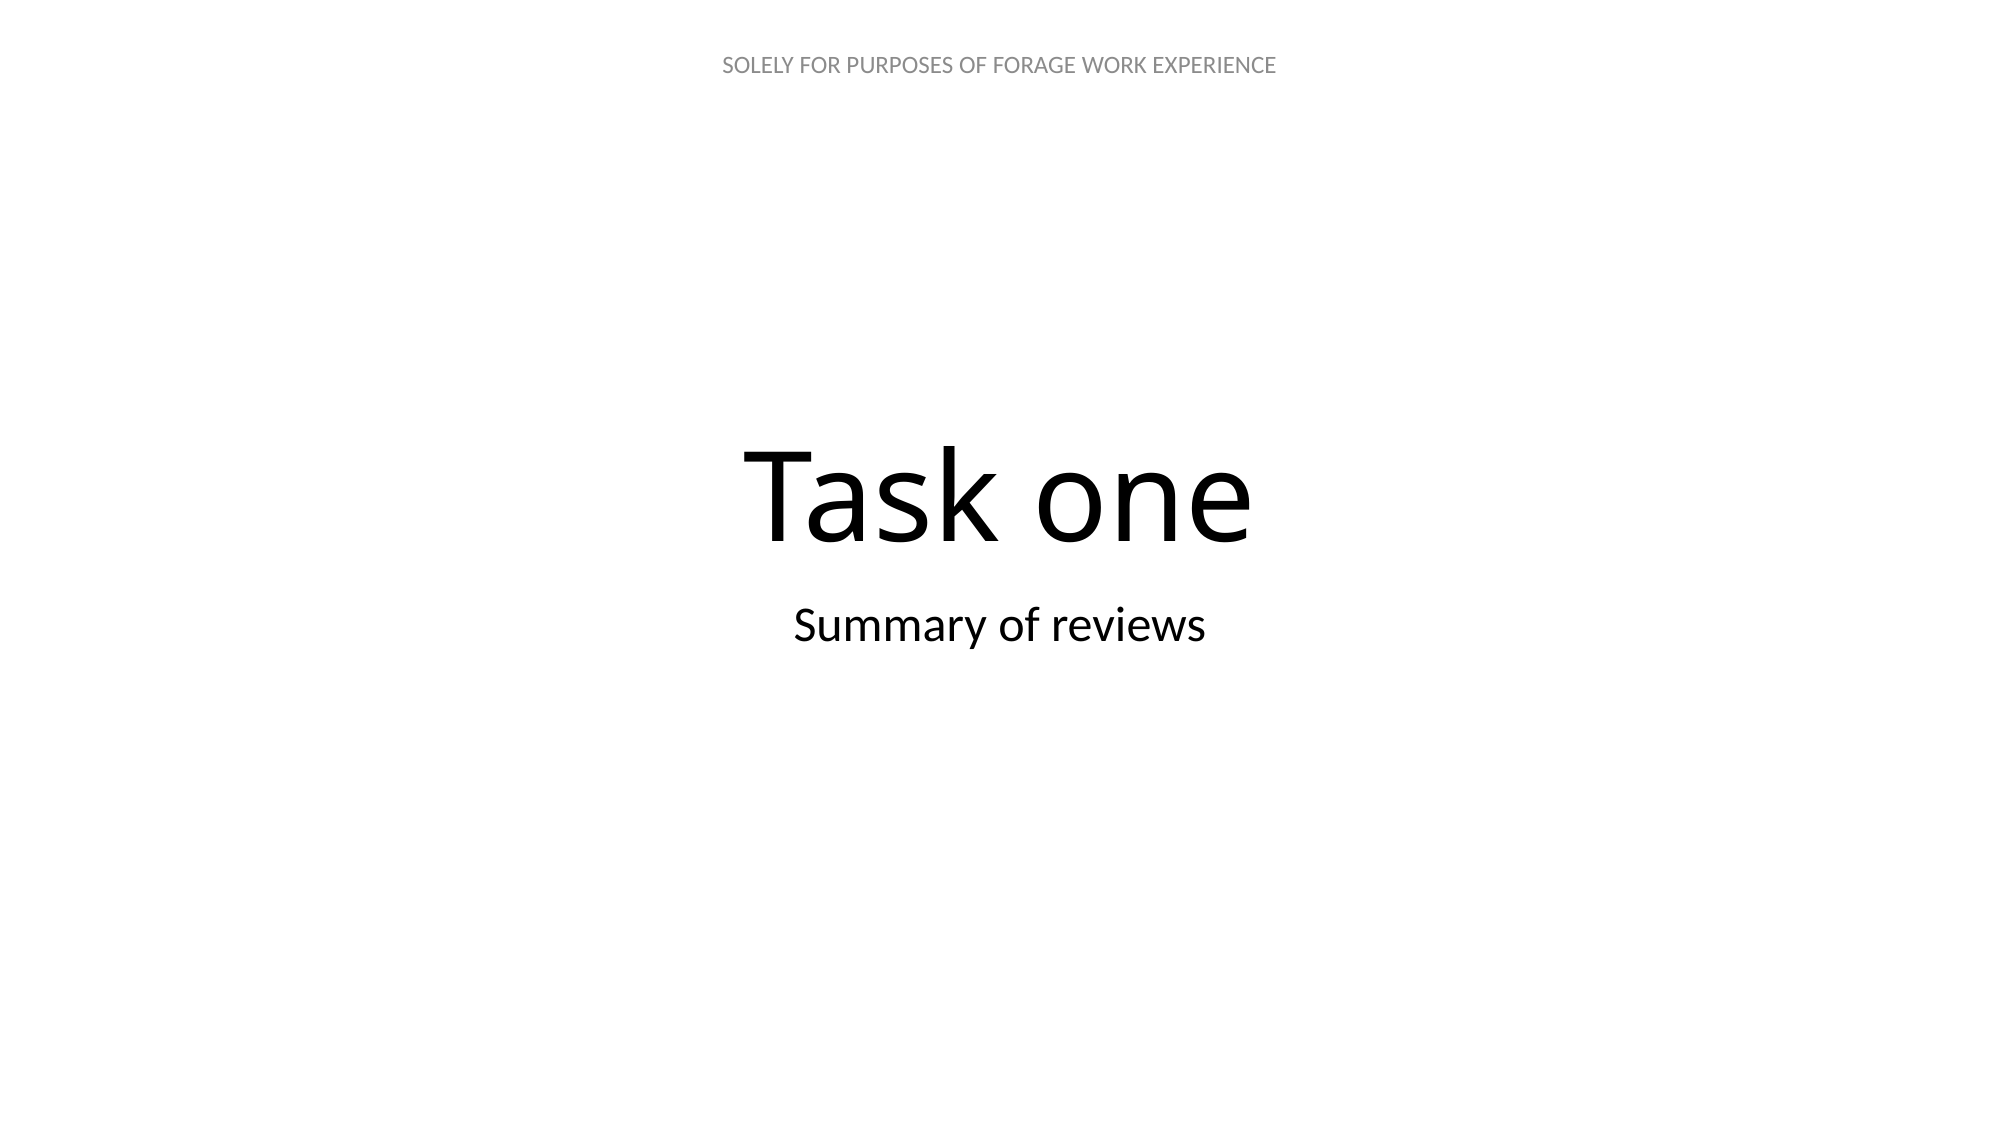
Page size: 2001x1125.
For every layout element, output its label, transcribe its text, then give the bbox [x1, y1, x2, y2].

title Task one [249, 184, 1750, 576]
subtitle Summary of reviews [249, 590, 1750, 863]
